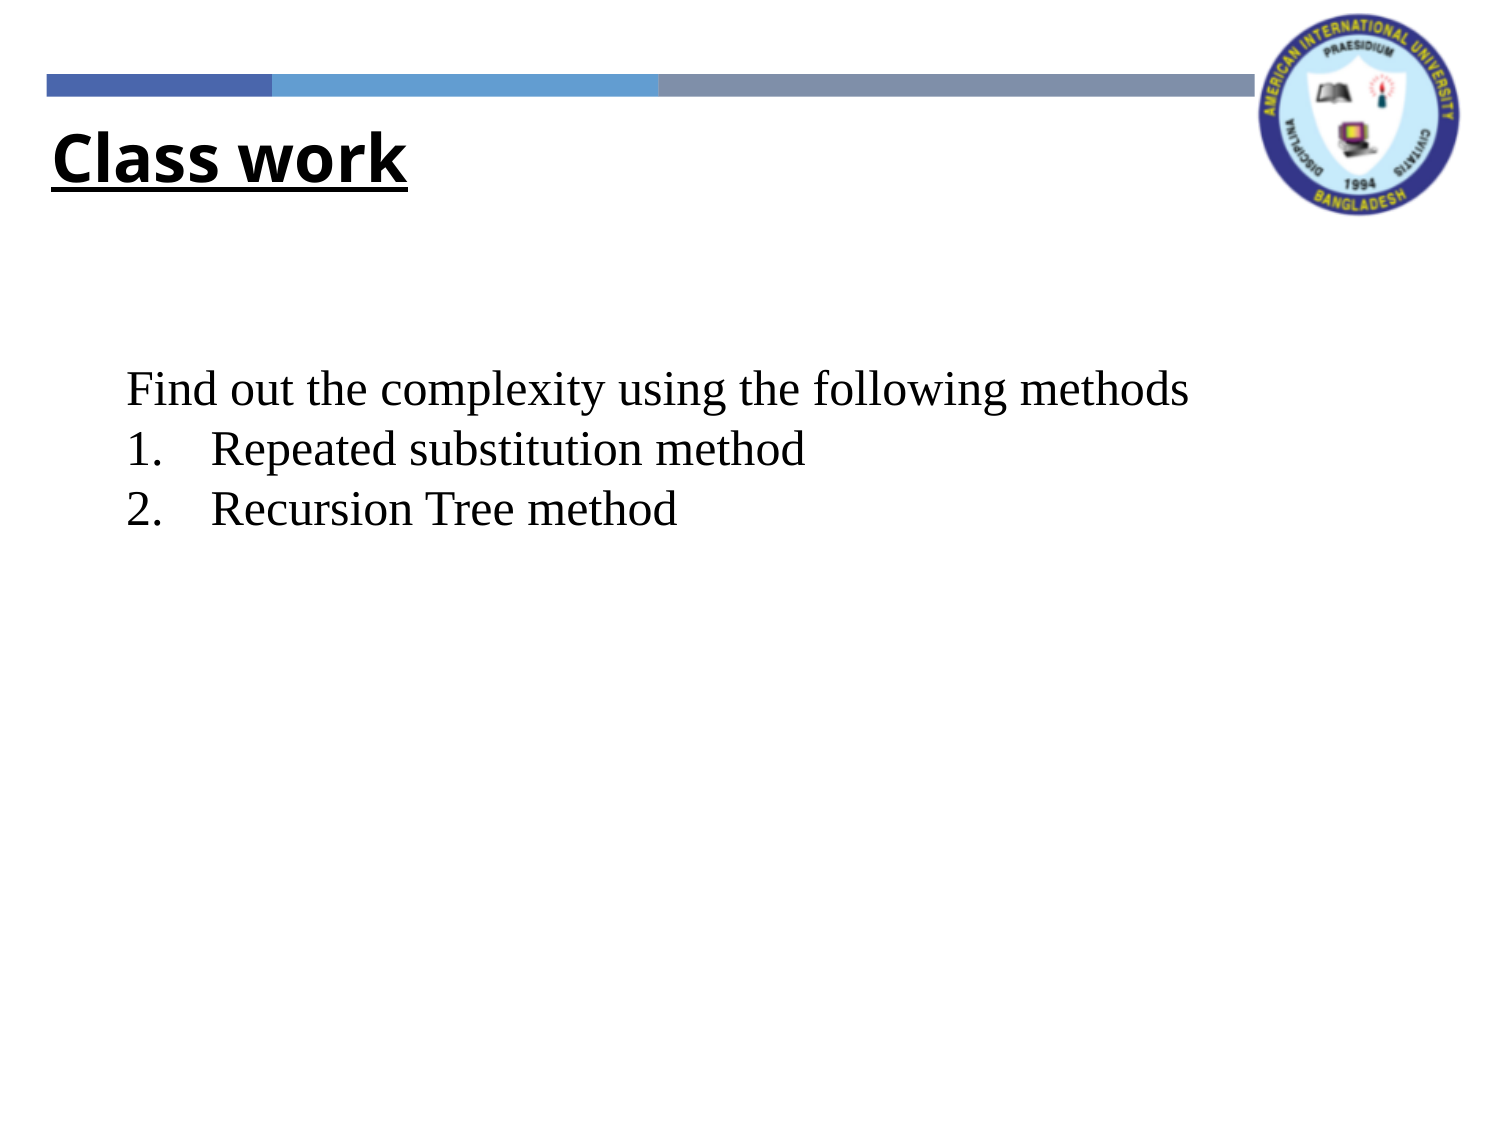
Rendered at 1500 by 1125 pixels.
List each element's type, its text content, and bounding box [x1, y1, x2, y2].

picture [1254, 9, 1465, 221]
text_box Class work Find out the complexity using the following methods Repeated substitution method Recursion Tree method [36, 108, 1434, 790]
